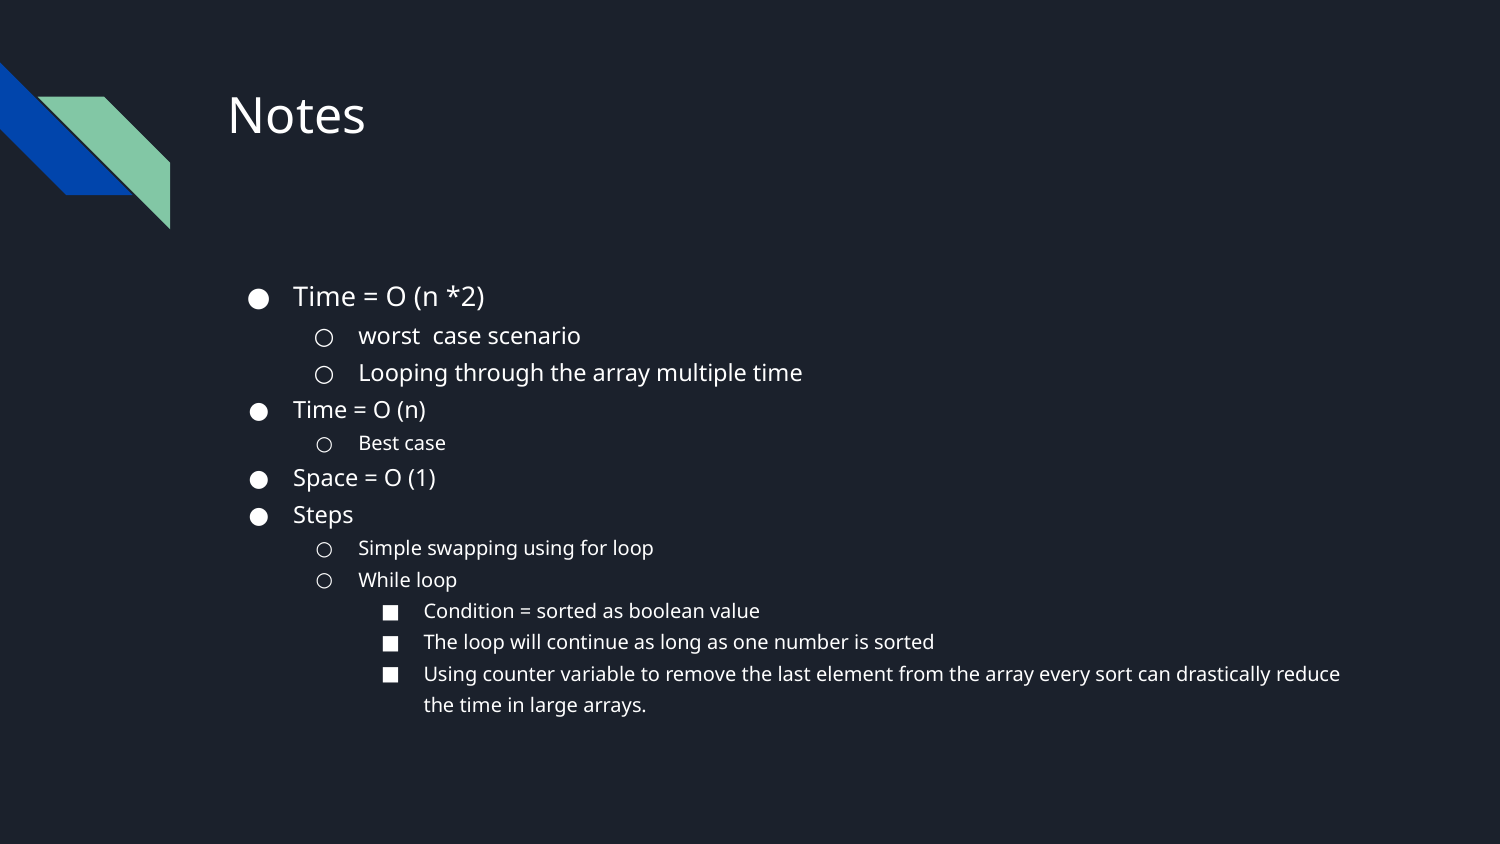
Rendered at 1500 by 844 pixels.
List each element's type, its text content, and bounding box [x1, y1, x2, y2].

list Time = O (n *2) worst case scenario Looping through the array multiple time Time = O (n) Best case Space = O (1) Steps Simple swapping using for loop While loop Condition = sorted as boolean value The loop will continue as long as one number is sorted Using counter variable to remove the last element from the array every sort can drastically reduce the time in large arrays. [212, 257, 1368, 735]
title Notes [212, 64, 1368, 215]
